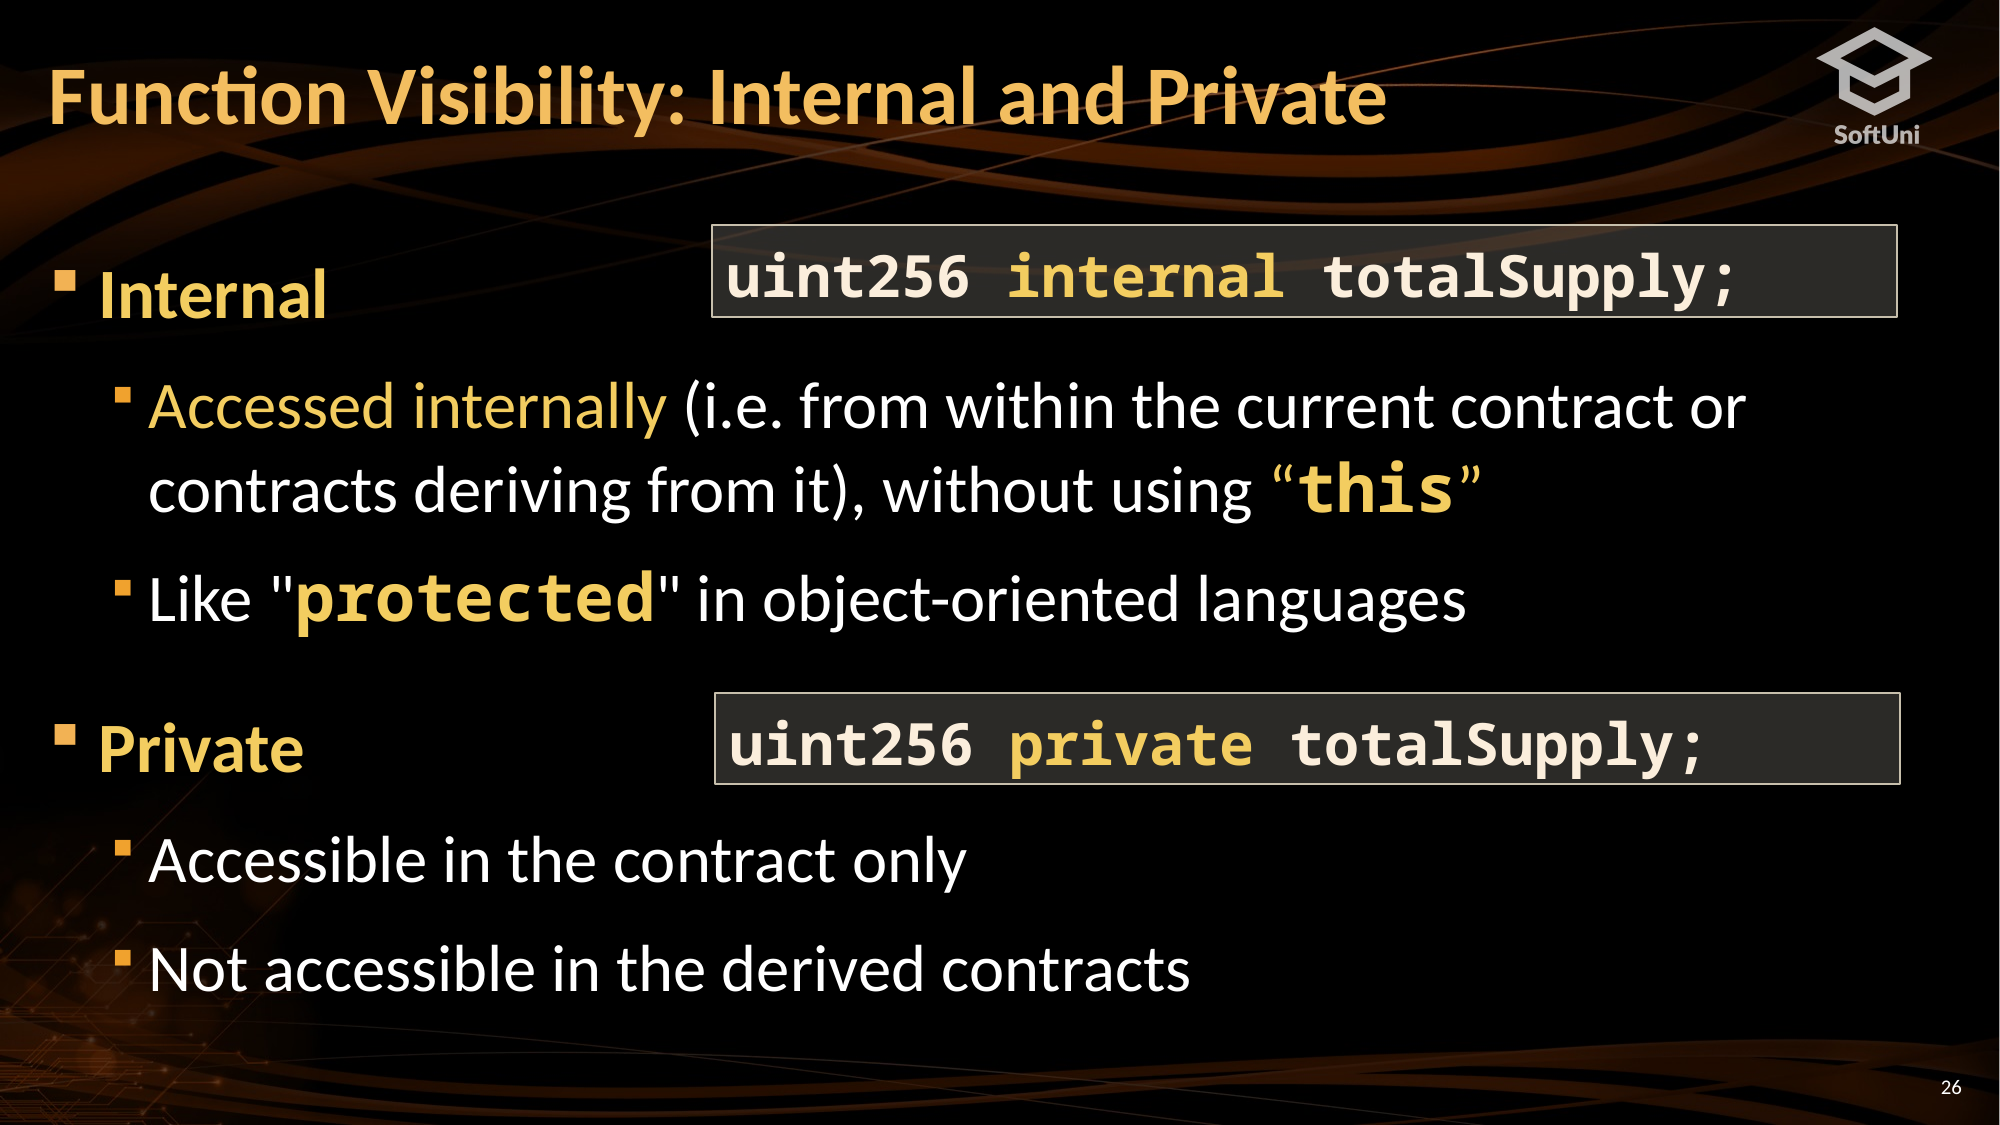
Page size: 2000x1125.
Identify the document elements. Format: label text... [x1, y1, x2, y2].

text_box uint256 internal totalSupply; [712, 224, 1898, 317]
text_box uint256 private totalSupply; [714, 692, 1900, 785]
title Function Visibility: Internal and Private [30, 6, 1602, 189]
slide_number 26 [1897, 1070, 1968, 1103]
list Internal Accessed internally (i.e. from within the current contract or contracts deriving from it), without using “this” Like "protected" in object-oriented languages Private Accessible in the contract only Not accessible in the derived contracts [30, 237, 1968, 1087]
picture [0, 0, 2000, 1125]
